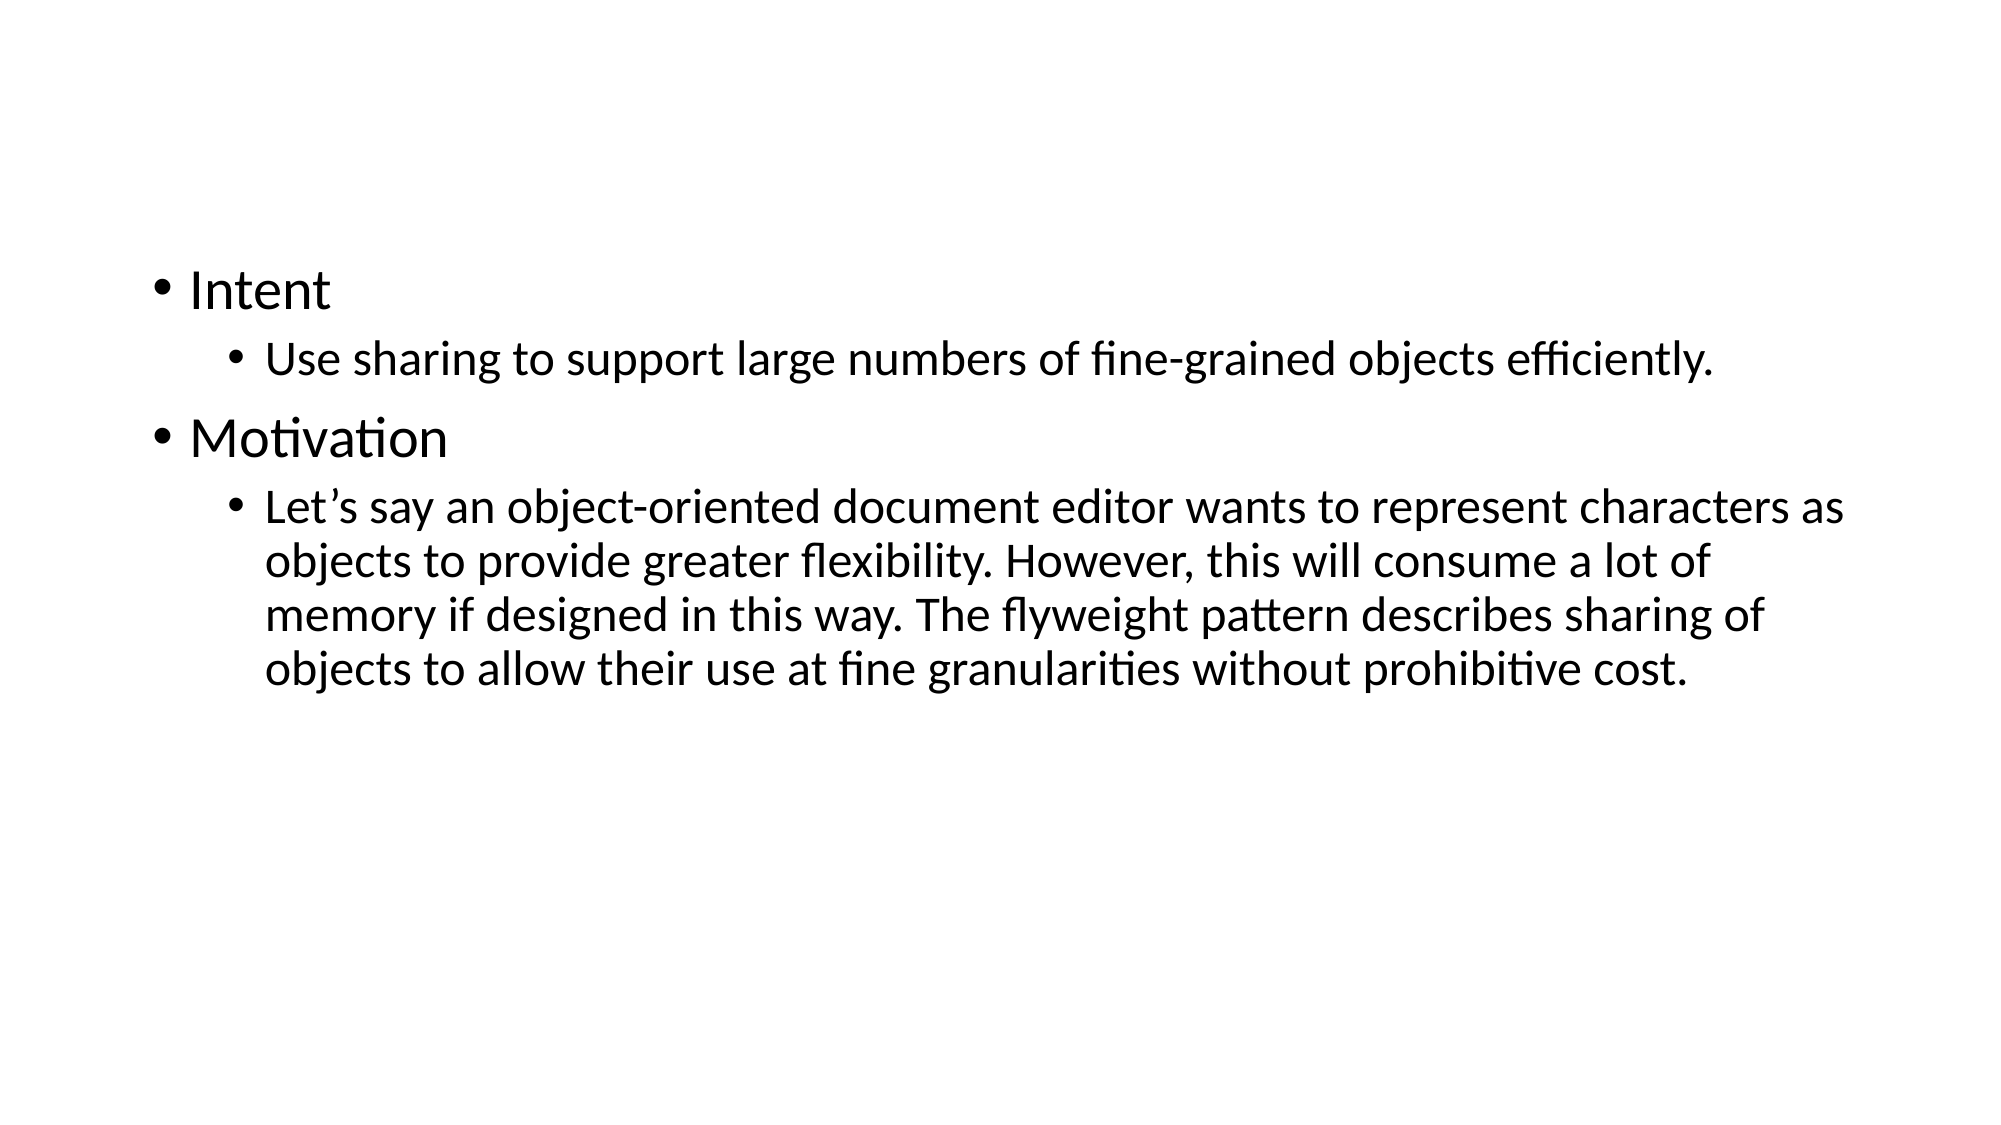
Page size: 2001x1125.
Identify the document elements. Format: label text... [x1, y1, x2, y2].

list Intent Use sharing to support large numbers of fine-grained objects efficiently. Motivation Let’s say an object-oriented document editor wants to represent characters as objects to provide greater flexibility. However, this will consume a lot of memory if designed in this way. The flyweight pattern describes sharing of objects to allow their use at fine granularities without prohibitive cost. [137, 251, 1863, 966]
